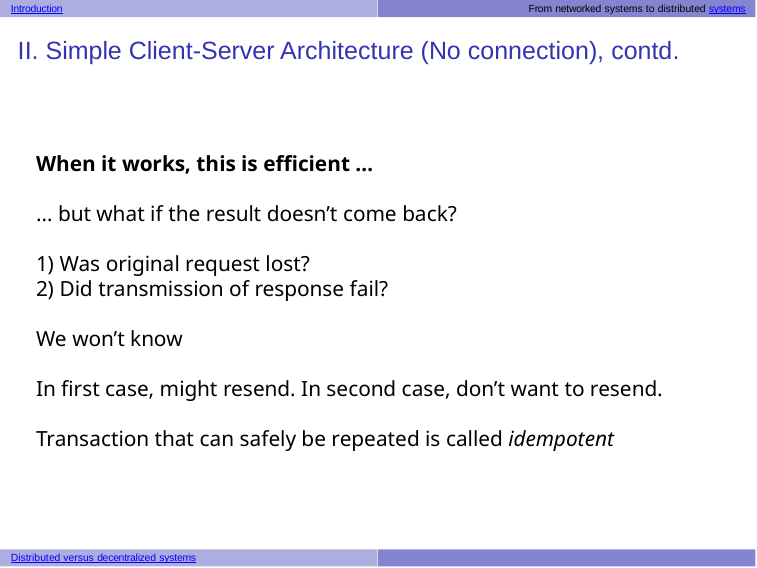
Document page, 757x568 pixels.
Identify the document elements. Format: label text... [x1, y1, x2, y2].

text_box Introduction From networked systems to distributed systems [8, 0, 747, 15]
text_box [0, 549, 756, 567]
text_box When it works, this is efficient … … but what if the result doesn’t come back? 1) Was original request lost? 2) Did transmission of response fail? We won’t know In first case, might resend. In second case, don’t want to resend. Transaction that can safely be repeated is called idempotent [21, 143, 750, 425]
title II. Simple Client-Server Architecture (No connection), contd. [15, 32, 713, 129]
